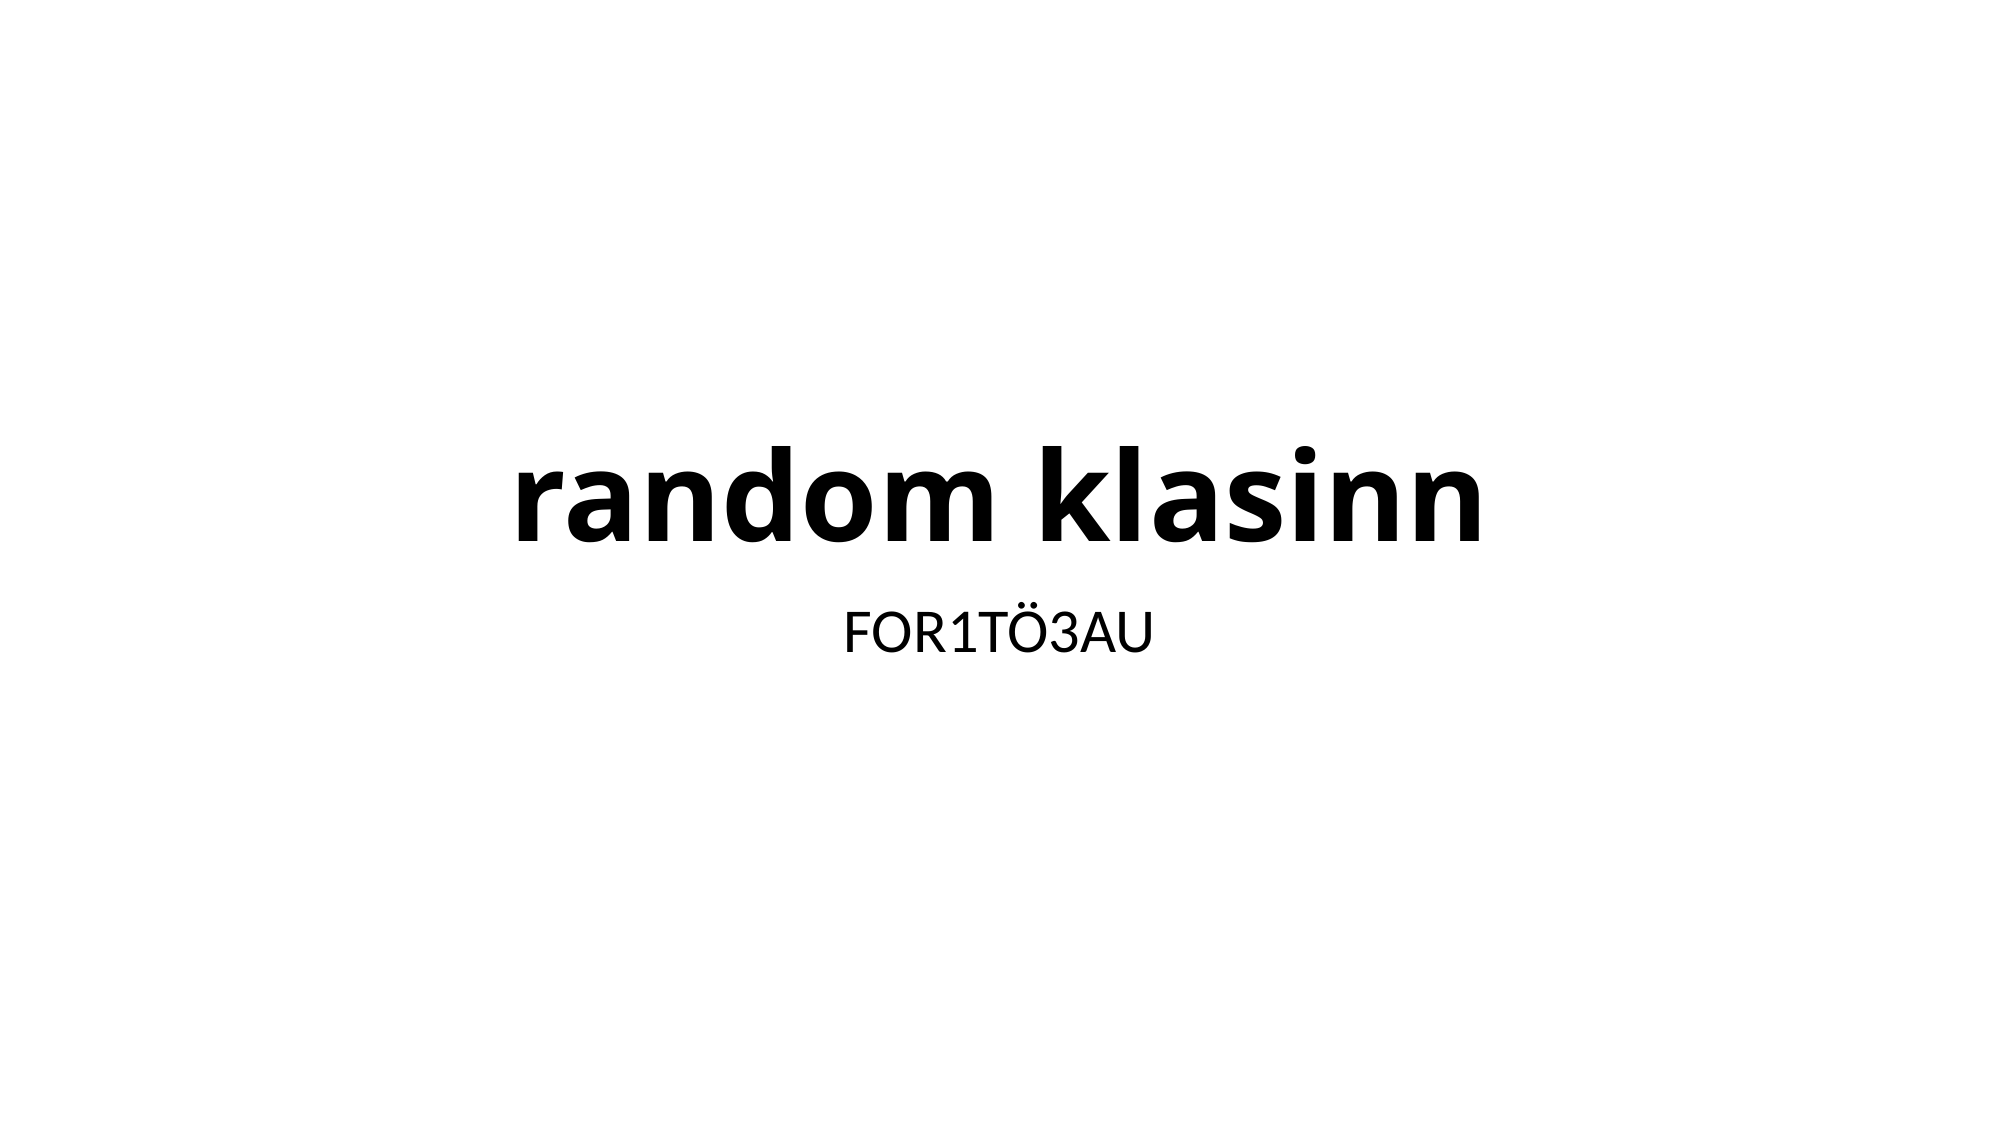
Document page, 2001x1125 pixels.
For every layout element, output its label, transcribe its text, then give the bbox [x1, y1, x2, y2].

subtitle FOR1TÖ3AU [249, 590, 1750, 863]
title random klasinn [249, 184, 1750, 576]
